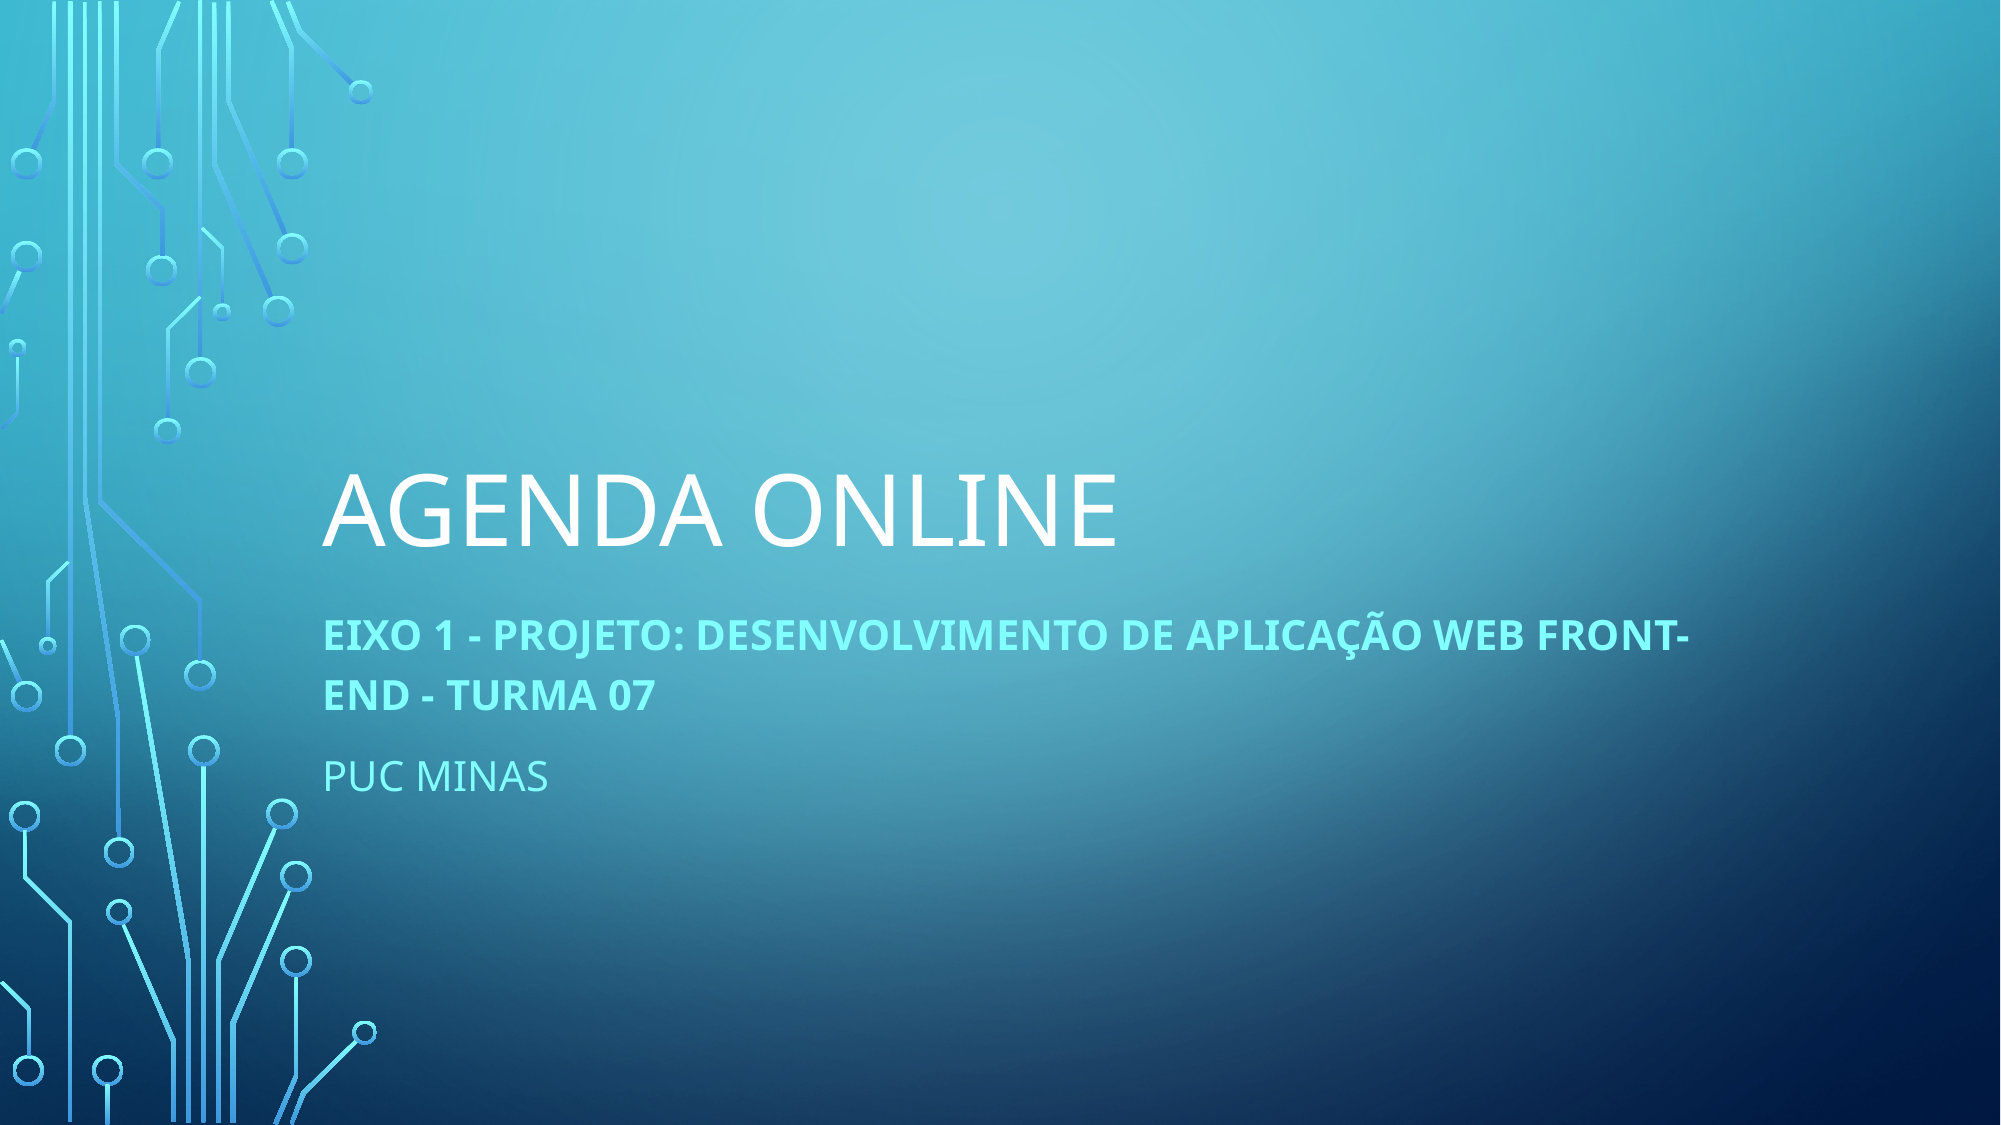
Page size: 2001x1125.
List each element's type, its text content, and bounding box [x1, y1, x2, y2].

subtitle Eixo 1 - Projeto: Desenvolvimento de Aplicação Web Front-End - Turma 07 PUC MINAS [307, 590, 1750, 863]
title Agenda Online [307, 184, 1750, 576]
